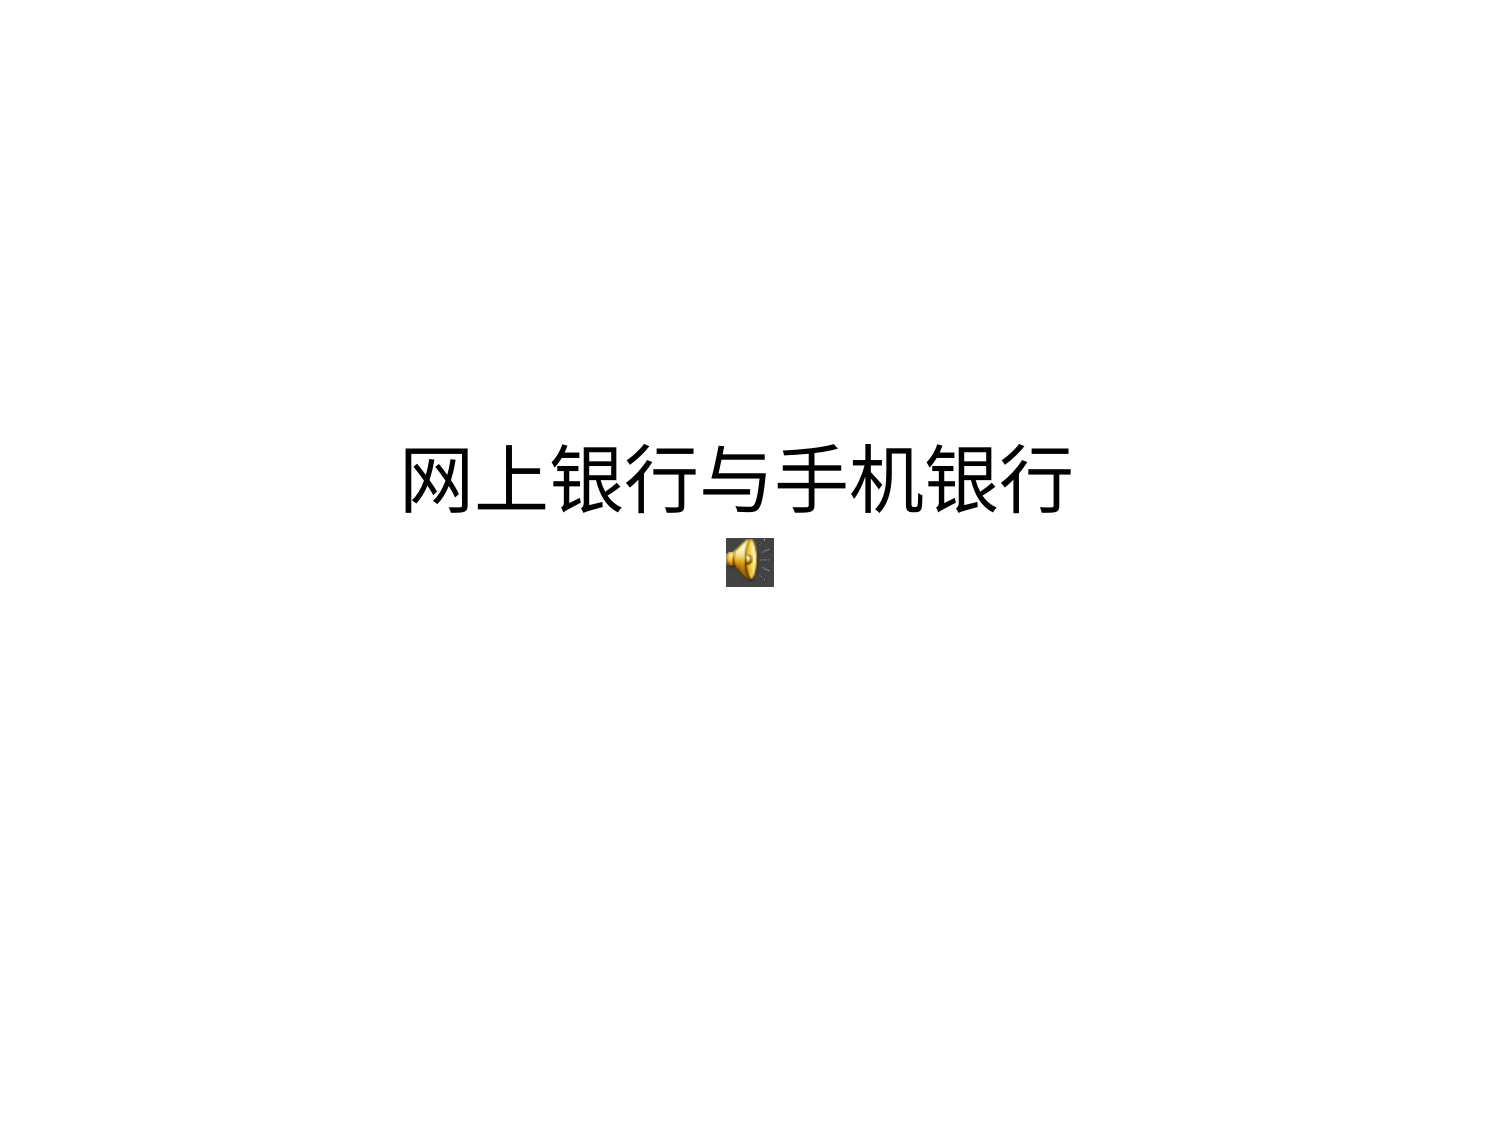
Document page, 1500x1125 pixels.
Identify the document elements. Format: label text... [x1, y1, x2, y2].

text_box 网上银行与手机银行 [237, 424, 1238, 530]
picture [724, 537, 776, 588]
